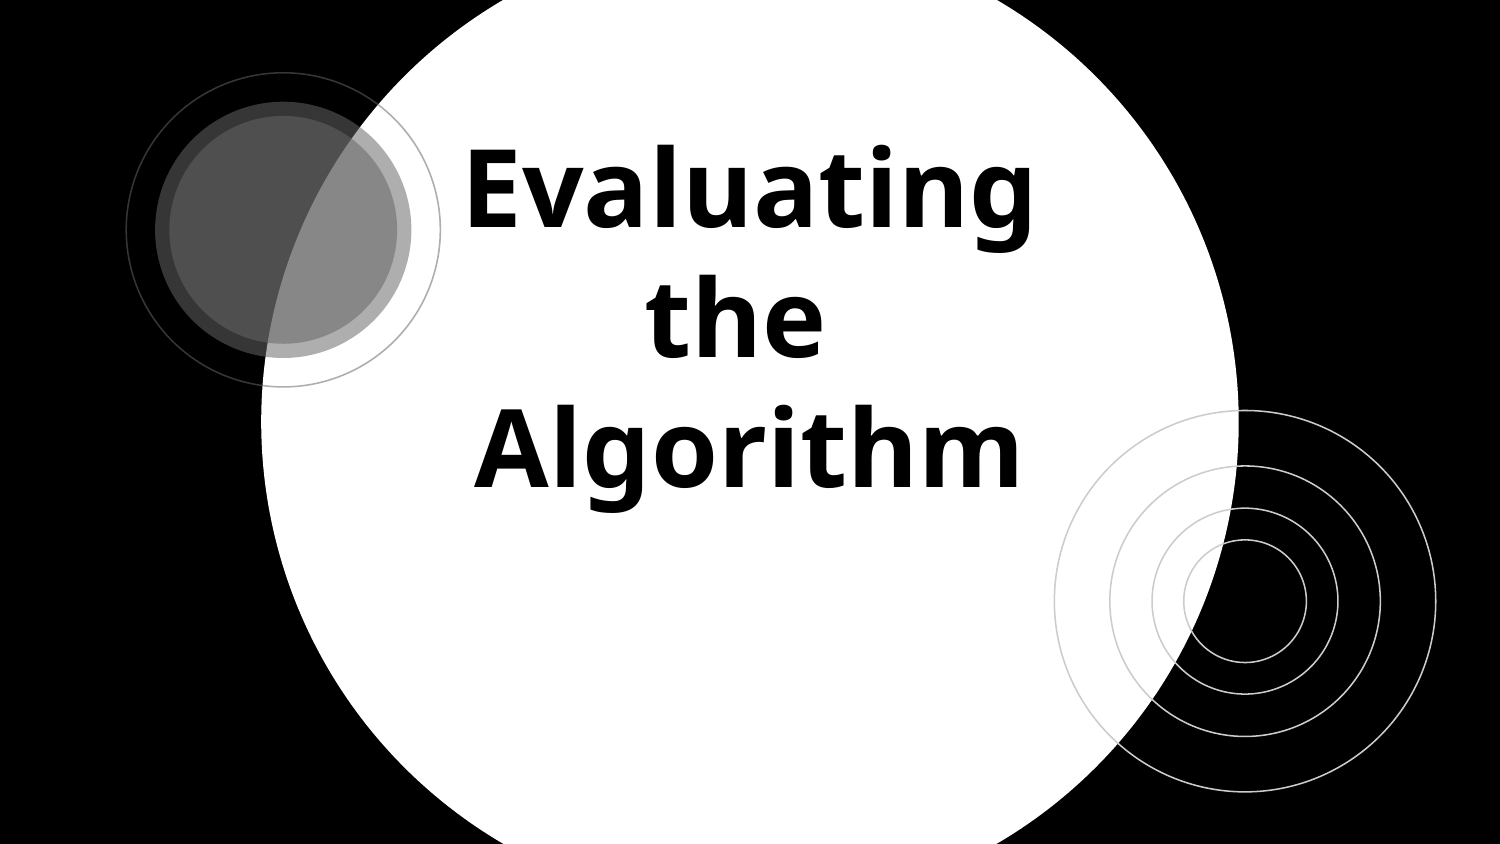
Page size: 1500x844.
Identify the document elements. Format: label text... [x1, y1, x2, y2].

title Evaluating the Algorithm [421, 366, 1079, 524]
